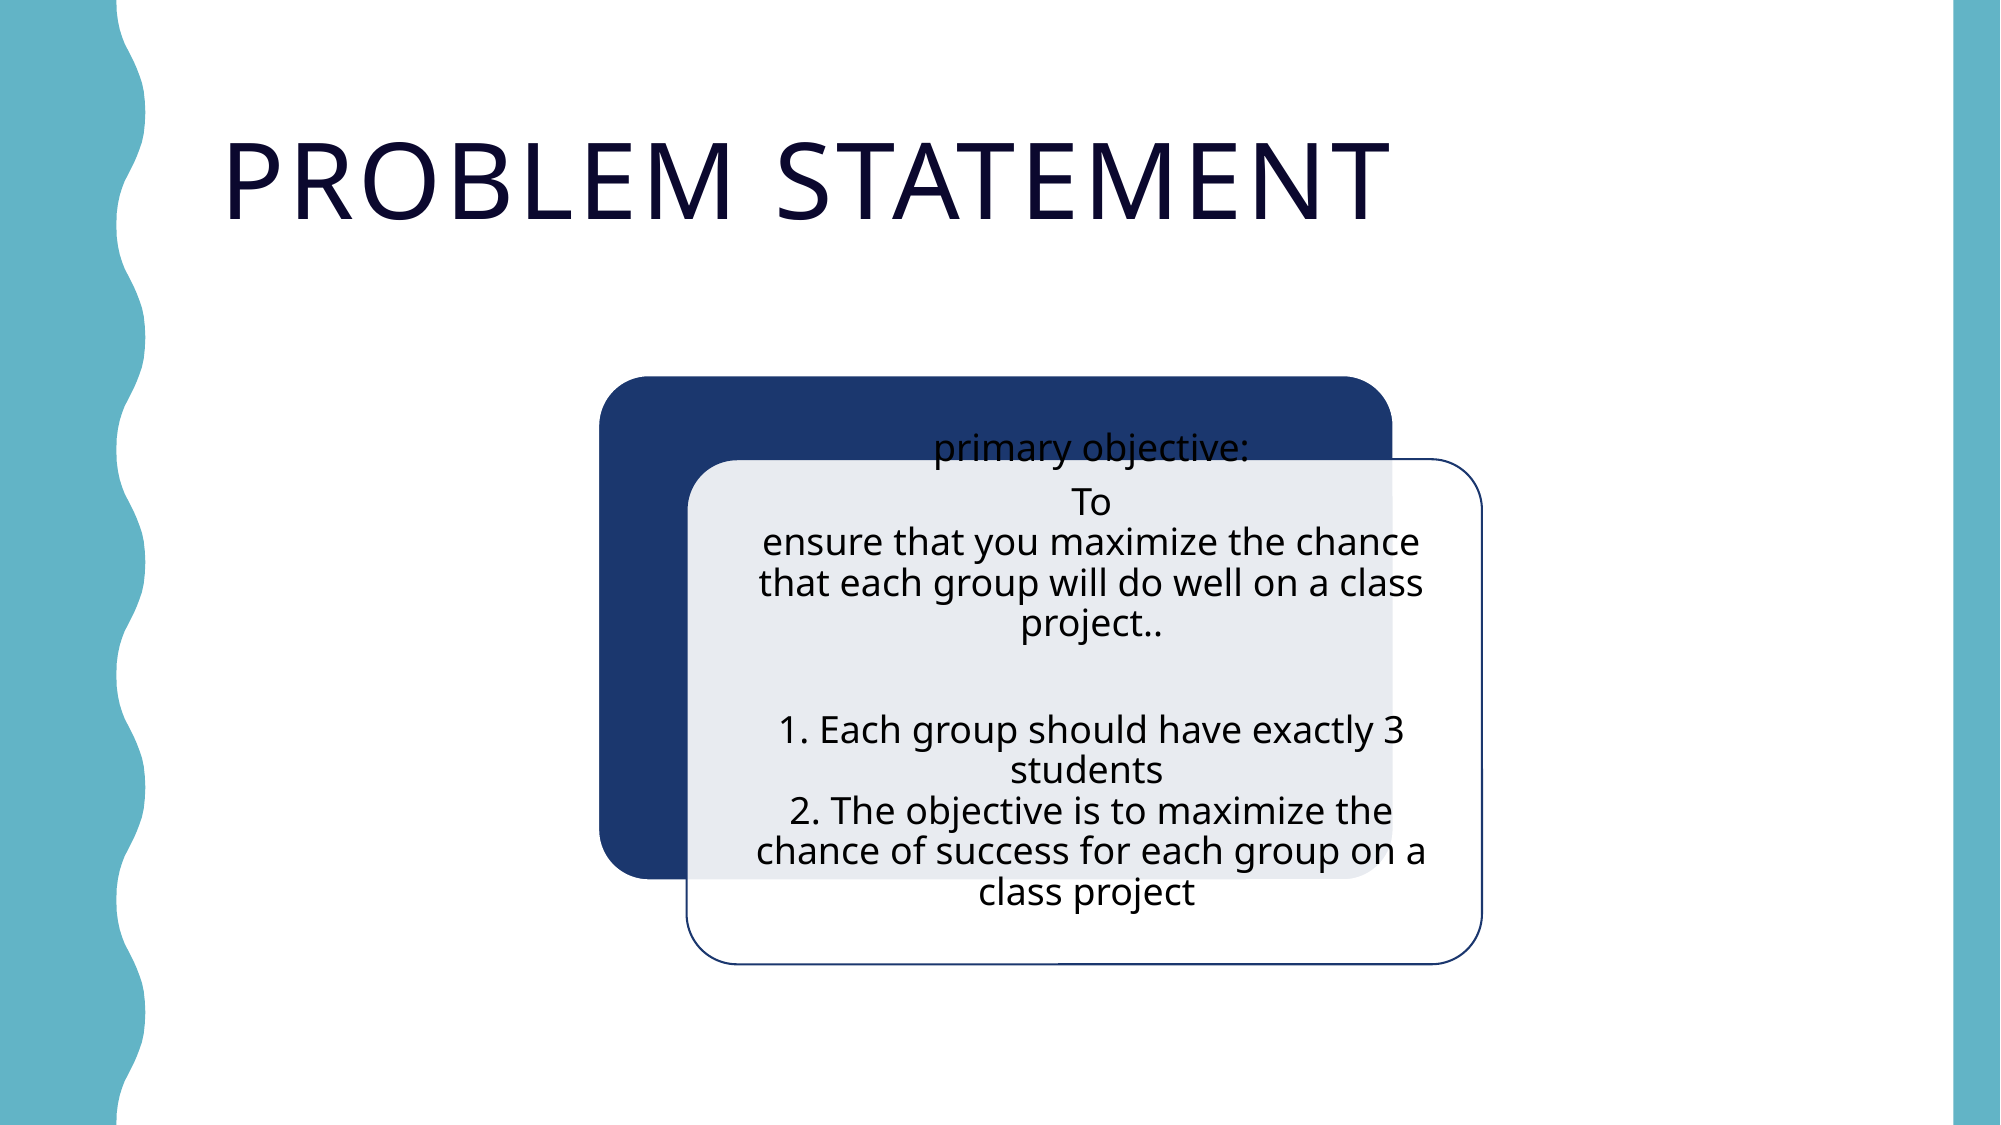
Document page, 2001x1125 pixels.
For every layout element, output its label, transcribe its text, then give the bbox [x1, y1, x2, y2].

text_box [0, 0, 146, 1125]
title Problem statement [205, 62, 1875, 308]
text_box [117, 0, 1952, 1125]
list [205, 374, 1875, 965]
text_box [1952, 0, 2000, 1125]
